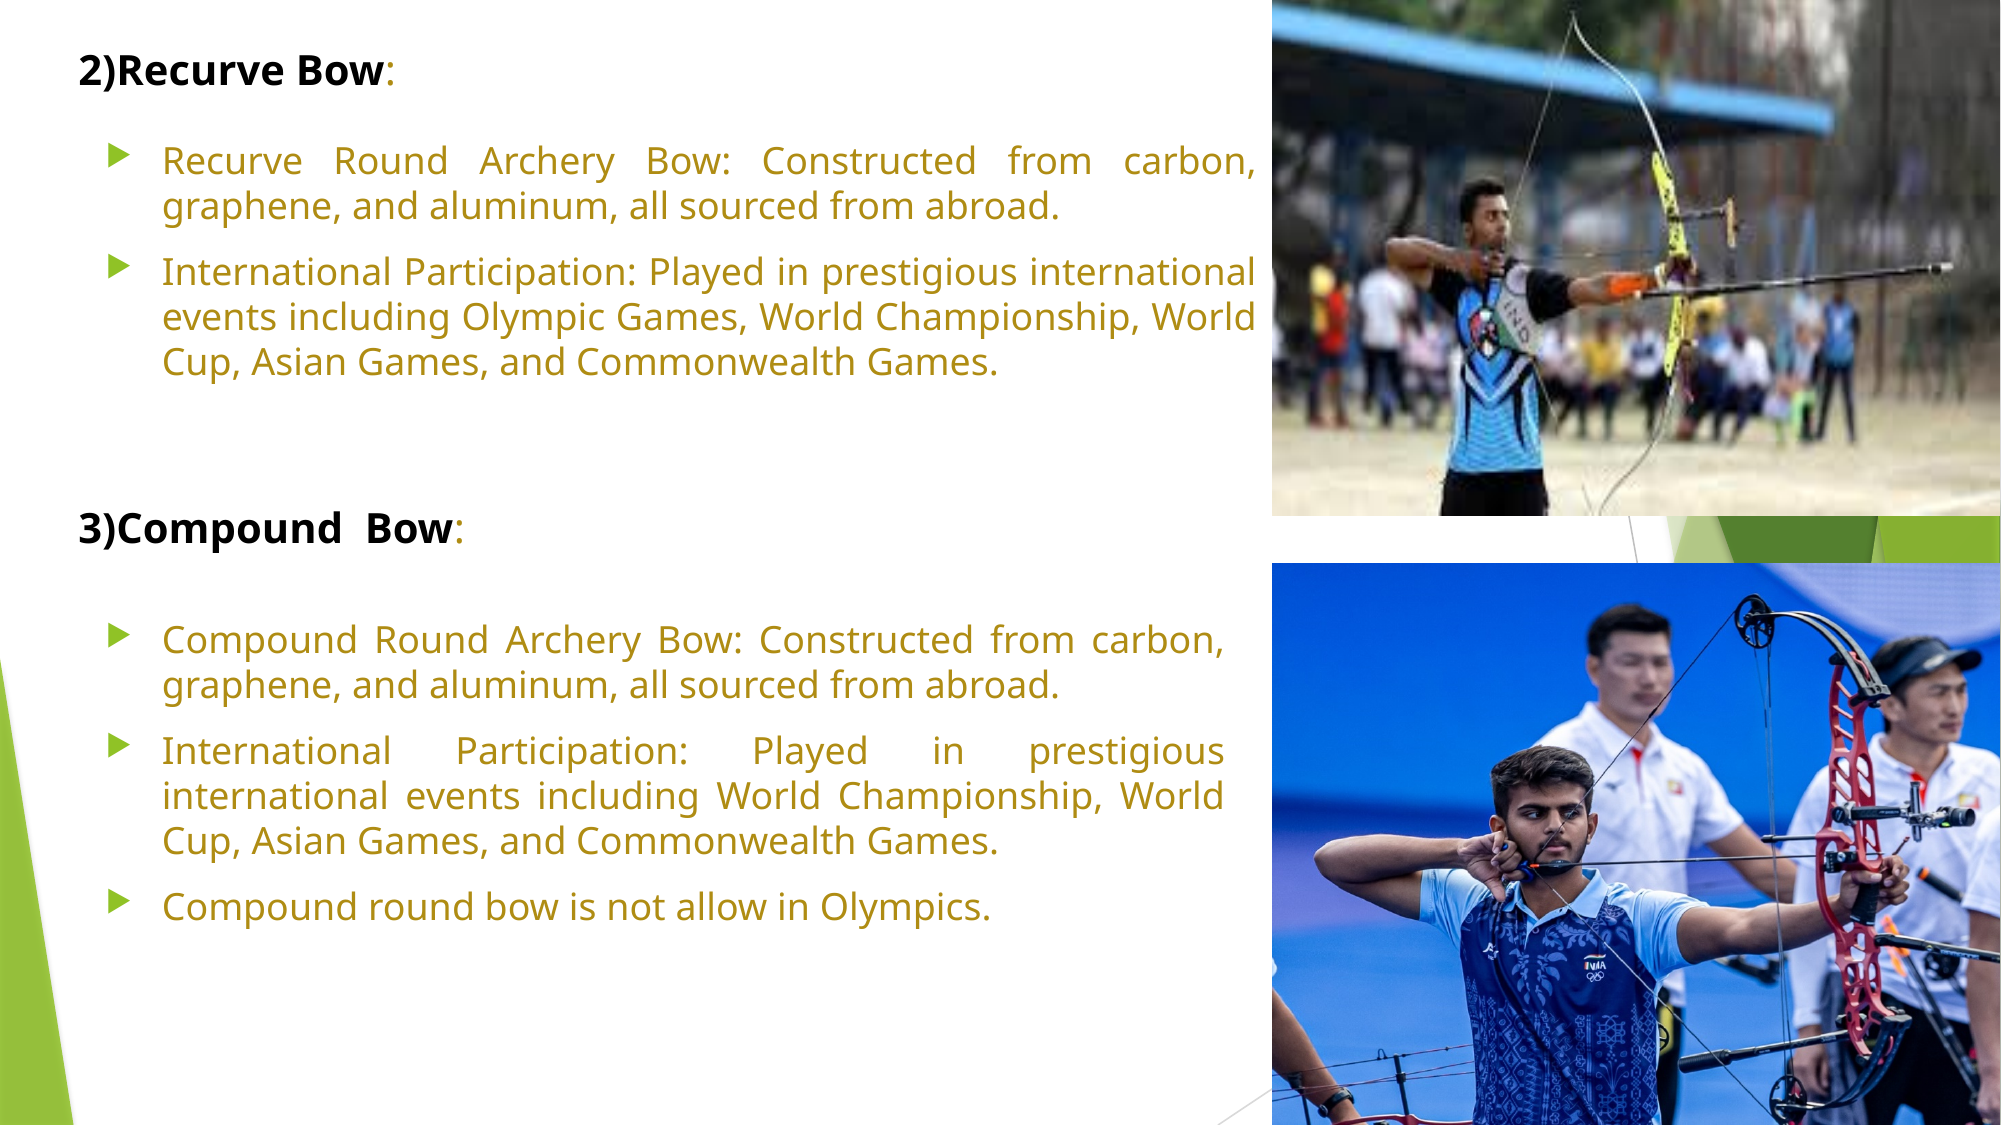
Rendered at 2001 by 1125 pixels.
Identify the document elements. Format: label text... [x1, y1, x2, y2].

list Recurve Round Archery Bow: Constructed from carbon, graphene, and aluminum, all sourced from abroad. International Participation: Played in prestigious international events including Olympic Games, World Championship, World Cup, Asian Games, and Commonwealth Games. [90, 129, 1267, 473]
text_box Compound Round Archery Bow: Constructed from carbon, graphene, and aluminum, all sourced from abroad. International Participation: Played in prestigious international events including World Championship, World Cup, Asian Games, and Commonwealth Games. Compound round bow is not allow in Olympics. [90, 608, 1241, 953]
text_box 2)Recurve Bow: [63, 36, 1064, 102]
picture [1272, 0, 2000, 517]
picture [1272, 563, 2000, 1125]
text_box 3)Compound Bow: [63, 494, 1064, 560]
